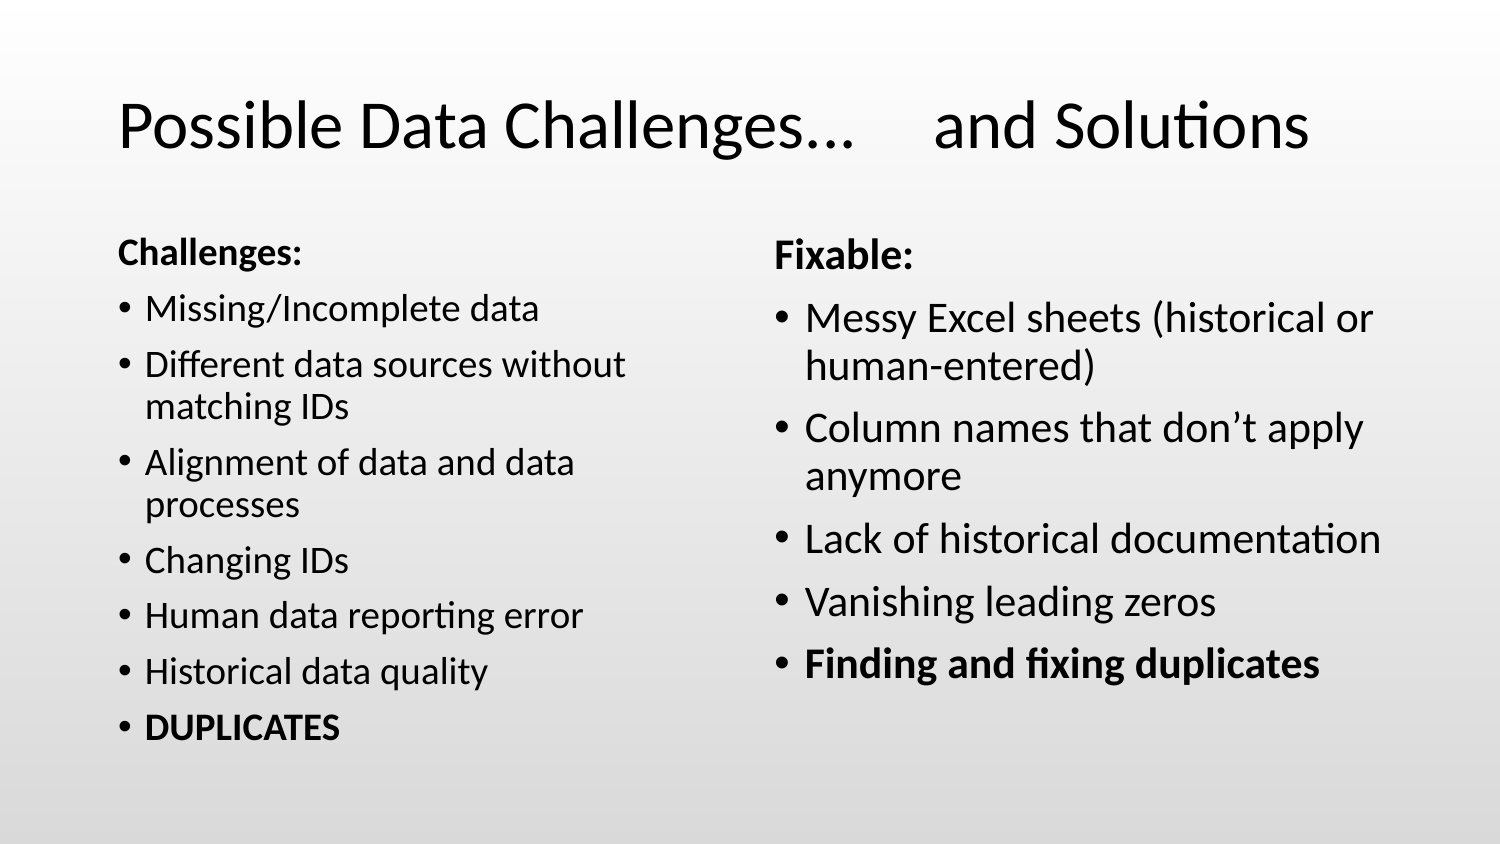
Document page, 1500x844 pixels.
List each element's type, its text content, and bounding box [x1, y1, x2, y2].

list Challenges: Missing/Incomplete data Different data sources without matching IDs Alignment of data and data processes Changing IDs Human data reporting error Historical data quality DUPLICATES [103, 224, 741, 760]
title Possible Data Challenges... and Solutions [103, 44, 1397, 208]
list Fixable: Messy Excel sheets (historical or human-entered) Column names that don’t apply anymore Lack of historical documentation Vanishing leading zeros Finding and fixing duplicates [759, 224, 1397, 760]
